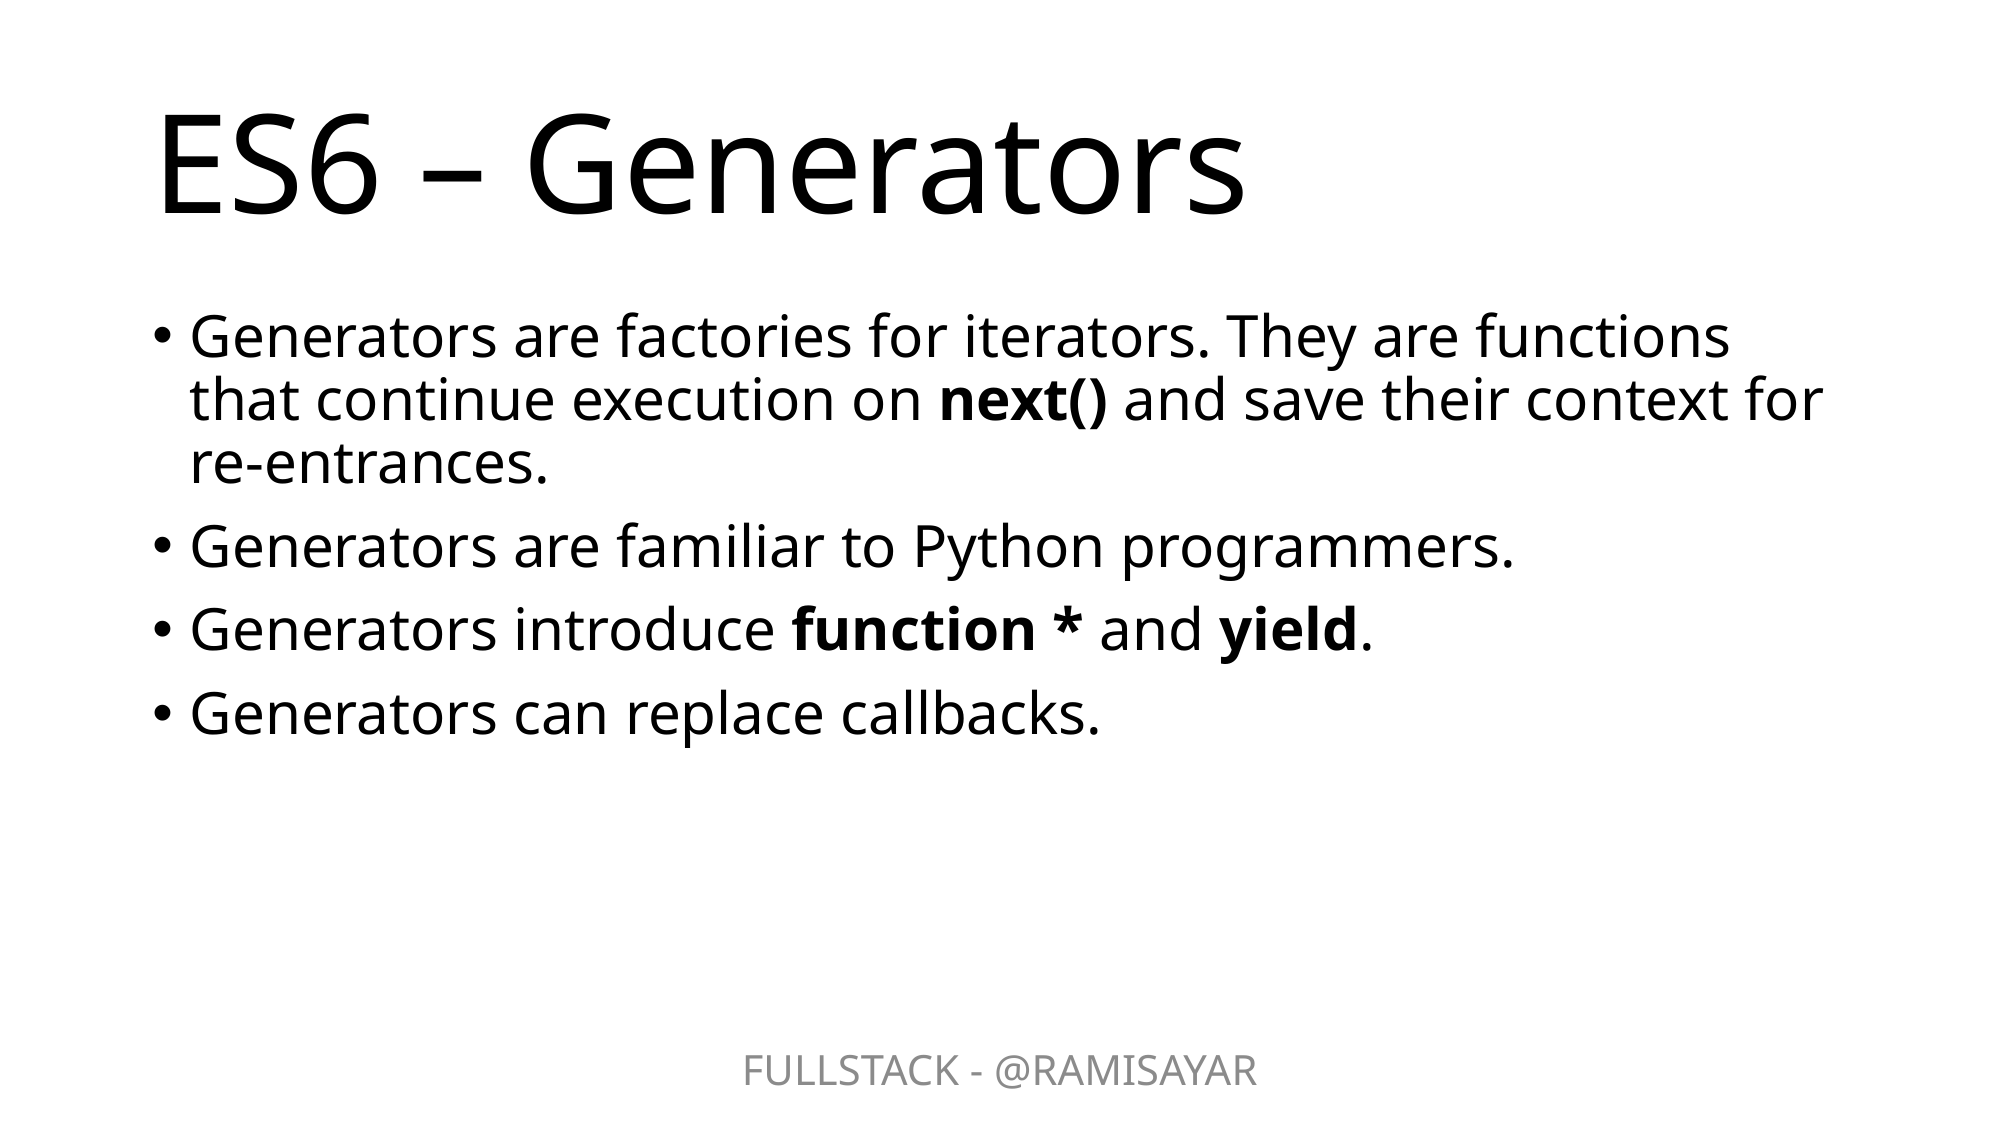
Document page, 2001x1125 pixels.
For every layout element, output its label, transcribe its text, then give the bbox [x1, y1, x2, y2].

footer FULLSTACK - @RAMISAYAR [662, 1042, 1338, 1103]
list Generators are factories for iterators. They are functions that continue execution on next() and save their context for re-entrances. Generators are familiar to Python programmers. Generators introduce function * and yield. Generators can replace callbacks. [137, 299, 1863, 1014]
title ES6 – Generators [137, 59, 1863, 278]
